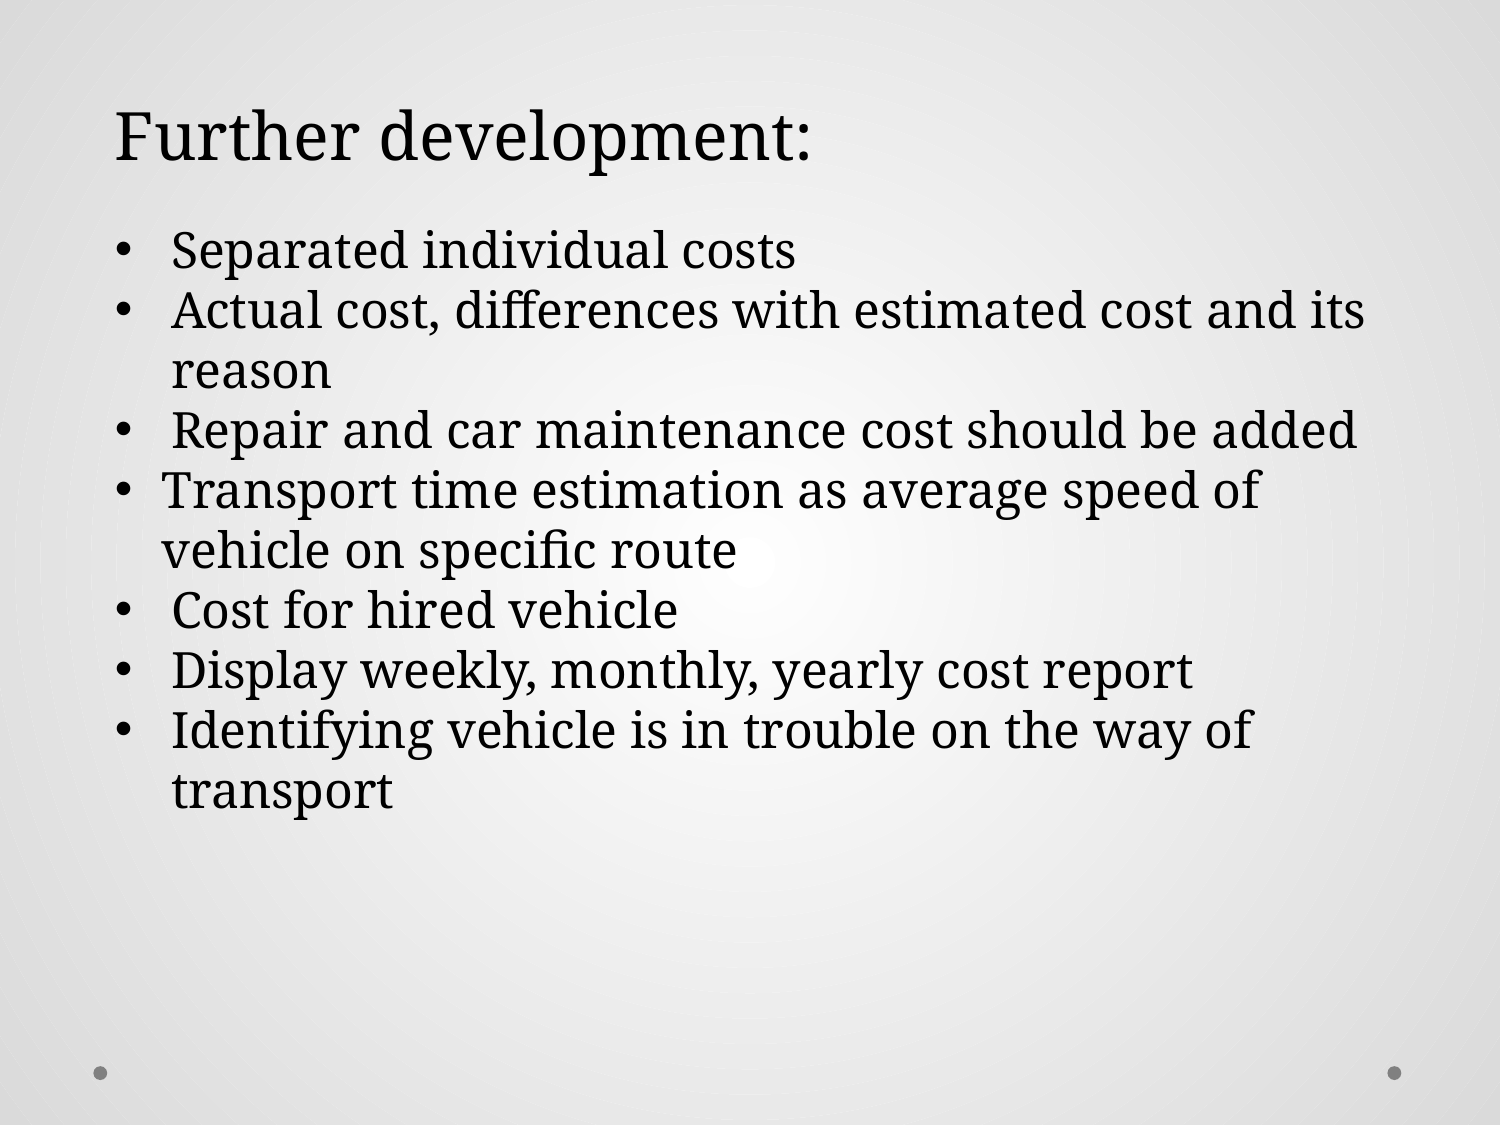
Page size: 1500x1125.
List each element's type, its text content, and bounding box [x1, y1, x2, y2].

text_box Further development: Separated individual costs Actual cost, differences with estimated cost and its reason Repair and car maintenance cost should be added Transport time estimation as average speed of vehicle on specific route Cost for hired vehicle Display weekly, monthly, yearly cost report Identifying vehicle is in trouble on the way of transport [99, 86, 1413, 827]
